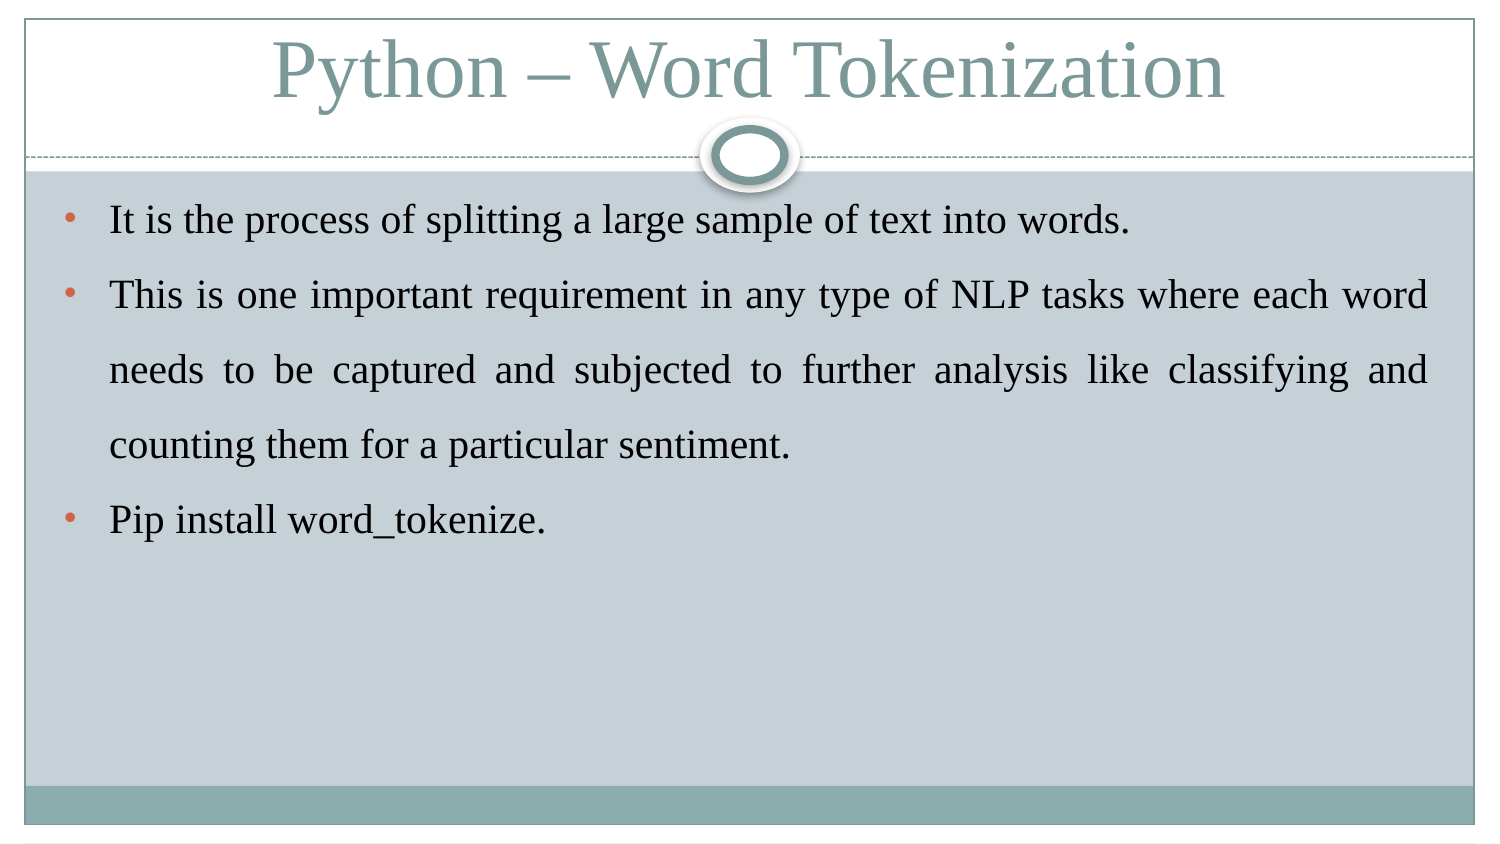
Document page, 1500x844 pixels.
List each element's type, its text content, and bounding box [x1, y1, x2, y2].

title Python – Word Tokenization [49, 28, 1450, 122]
list It is the process of splitting a large sample of text into words. This is one important requirement in any type of NLP tasks where each word needs to be captured and subjected to further analysis like classifying and counting them for a particular sentiment. Pip install word_tokenize. [49, 159, 1445, 751]
